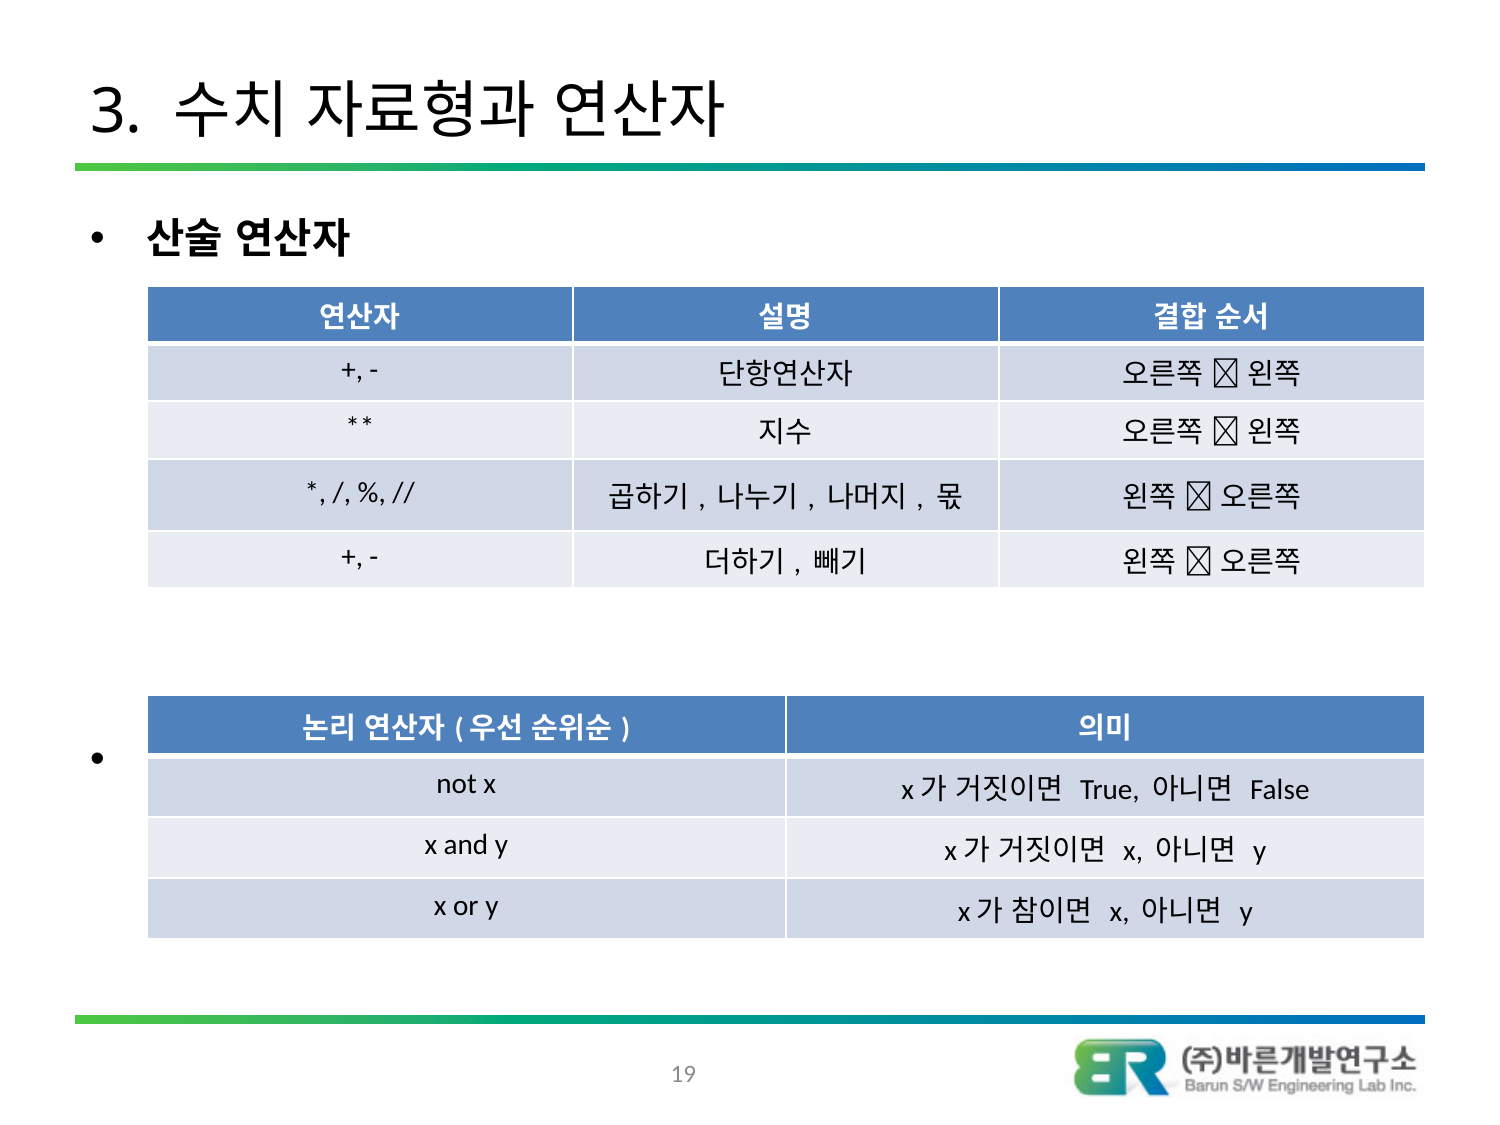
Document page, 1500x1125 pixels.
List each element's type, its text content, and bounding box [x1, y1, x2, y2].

picture [1296, 1015, 1425, 1024]
table_cell ** [148, 402, 572, 458]
table_cell +, - [148, 532, 572, 587]
table_header 의미 [787, 696, 1424, 753]
table_cell not x [148, 759, 785, 816]
title 3. 수치 자료형과 연산자 [75, 45, 1425, 171]
table_cell 곱하기, 나누기, 나머지, 몫 [574, 460, 998, 530]
table_cell x가 참이면 x, 아니면 y [787, 879, 1424, 938]
picture [75, 1015, 1040, 1024]
table_cell x and y [148, 818, 785, 877]
table_cell 지수 [574, 402, 998, 458]
table_cell 더하기, 빼기 [574, 532, 998, 587]
table_cell 오른쪽  왼쪽 [1000, 402, 1424, 458]
table_cell x or y [148, 879, 785, 938]
table_cell *, /, %, // [148, 460, 572, 530]
table_cell x가 거짓이면 x, 아니면 y [787, 818, 1424, 877]
table_cell 왼쪽  오른쪽 [1000, 532, 1424, 587]
table_header 설명 [574, 287, 998, 341]
list 산술 연산자 관계 연산자 [75, 204, 1425, 1005]
table_header 논리 연산자(우선 순위순) [148, 696, 785, 753]
slide_number 19 [508, 1042, 859, 1103]
table_header 연산자 [148, 287, 572, 341]
picture [1064, 1032, 1425, 1103]
table_cell 단항연산자 [574, 346, 998, 400]
table_cell +, - [148, 346, 572, 400]
table_cell 오른쪽  왼쪽 [1000, 346, 1424, 400]
table_header 결합 순서 [1000, 287, 1424, 341]
table_cell x가 거짓이면 True, 아니면 False [787, 759, 1424, 816]
table_cell 왼쪽  오른쪽 [1000, 460, 1424, 530]
